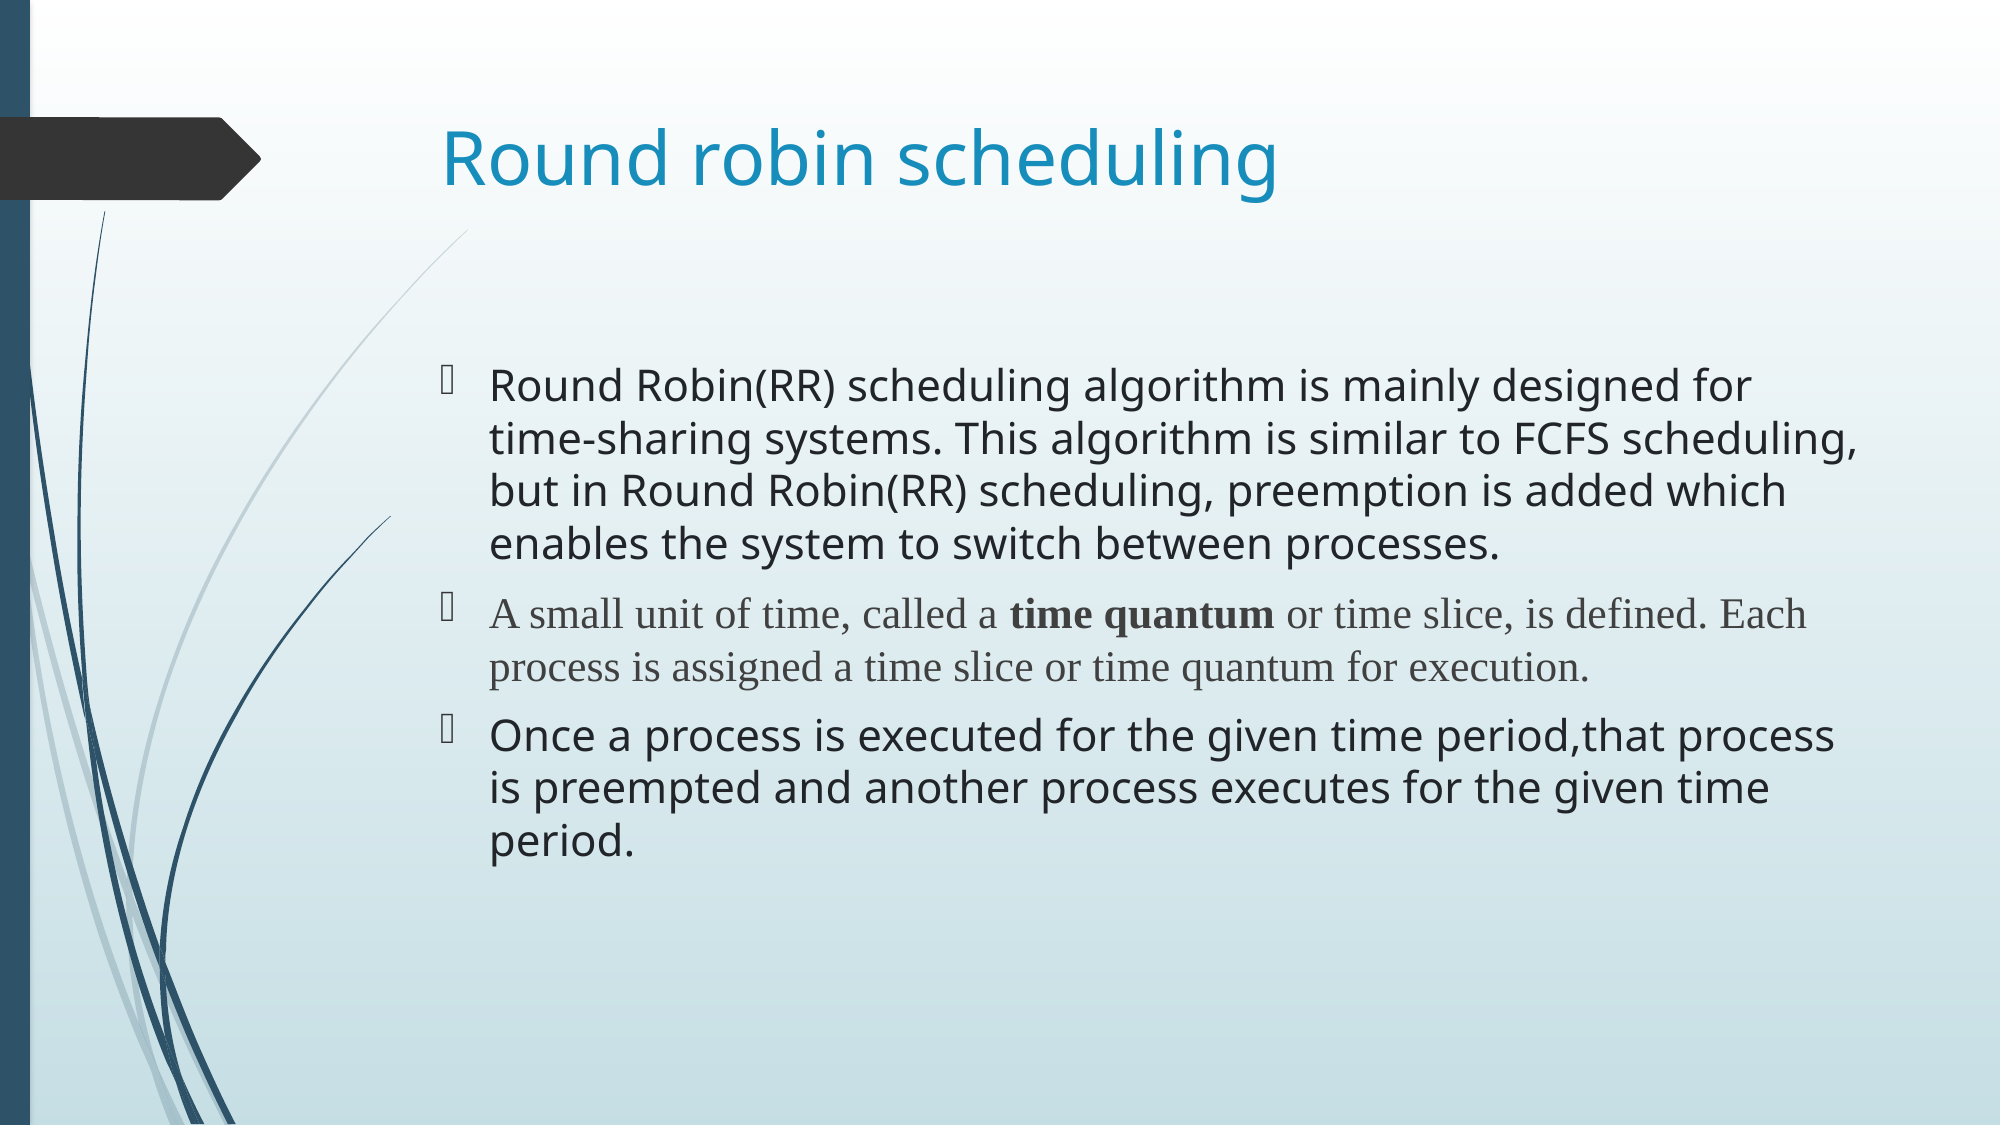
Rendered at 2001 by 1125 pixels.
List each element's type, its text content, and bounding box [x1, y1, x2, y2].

title Round robin scheduling [425, 102, 1888, 313]
list Round Robin(RR) scheduling algorithm is mainly designed for time-sharing systems. This algorithm is similar to FCFS scheduling, but in Round Robin(RR) scheduling, preemption is added which enables the system to switch between processes. A small unit of time, called a time quantum or time slice, is defined. Each process is assigned a time slice or time quantum for execution. Once a process is executed for the given time period,that process is preempted and another process executes for the given time period. [424, 350, 1888, 970]
